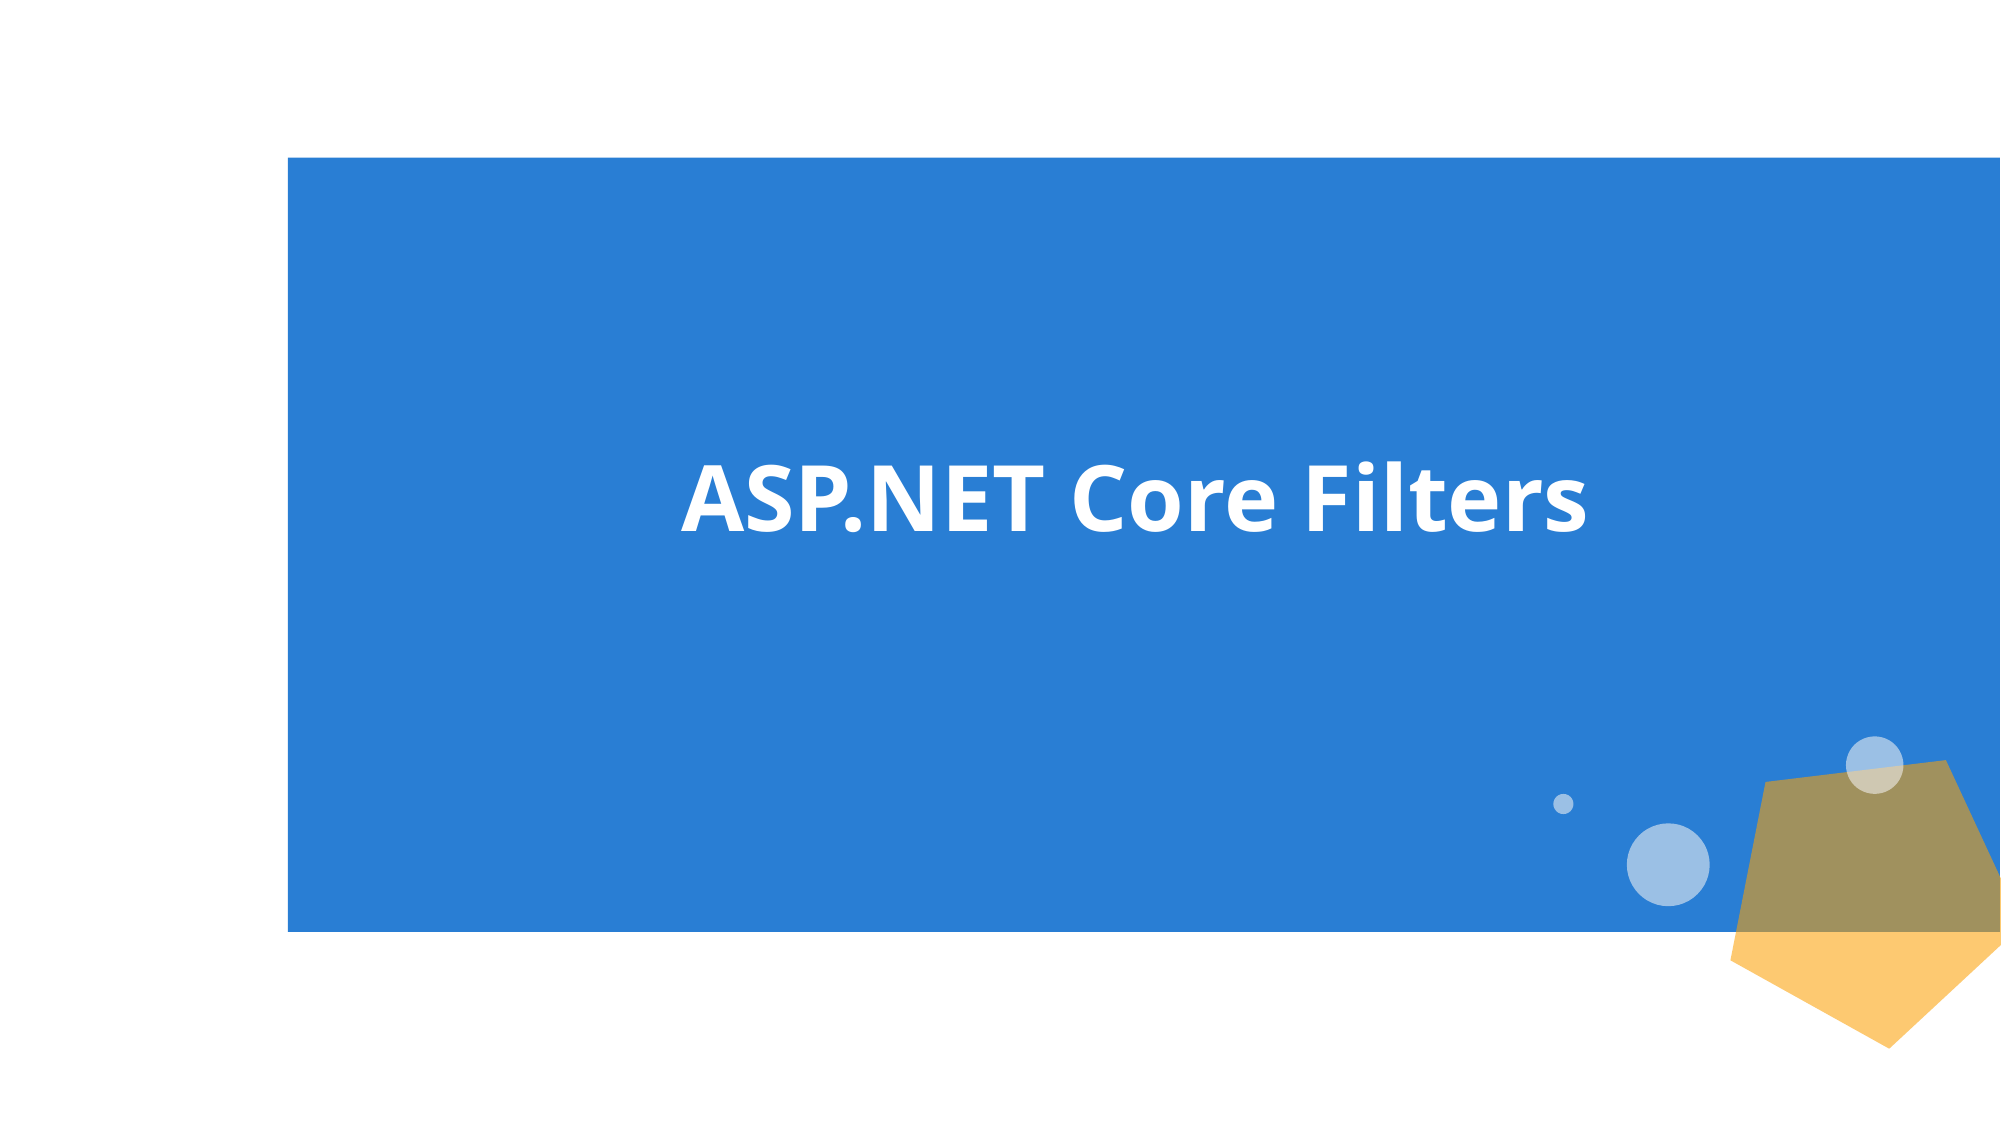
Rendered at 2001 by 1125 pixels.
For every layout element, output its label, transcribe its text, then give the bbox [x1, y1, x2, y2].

subtitle ASP.NET Core Filters [294, 419, 1989, 665]
